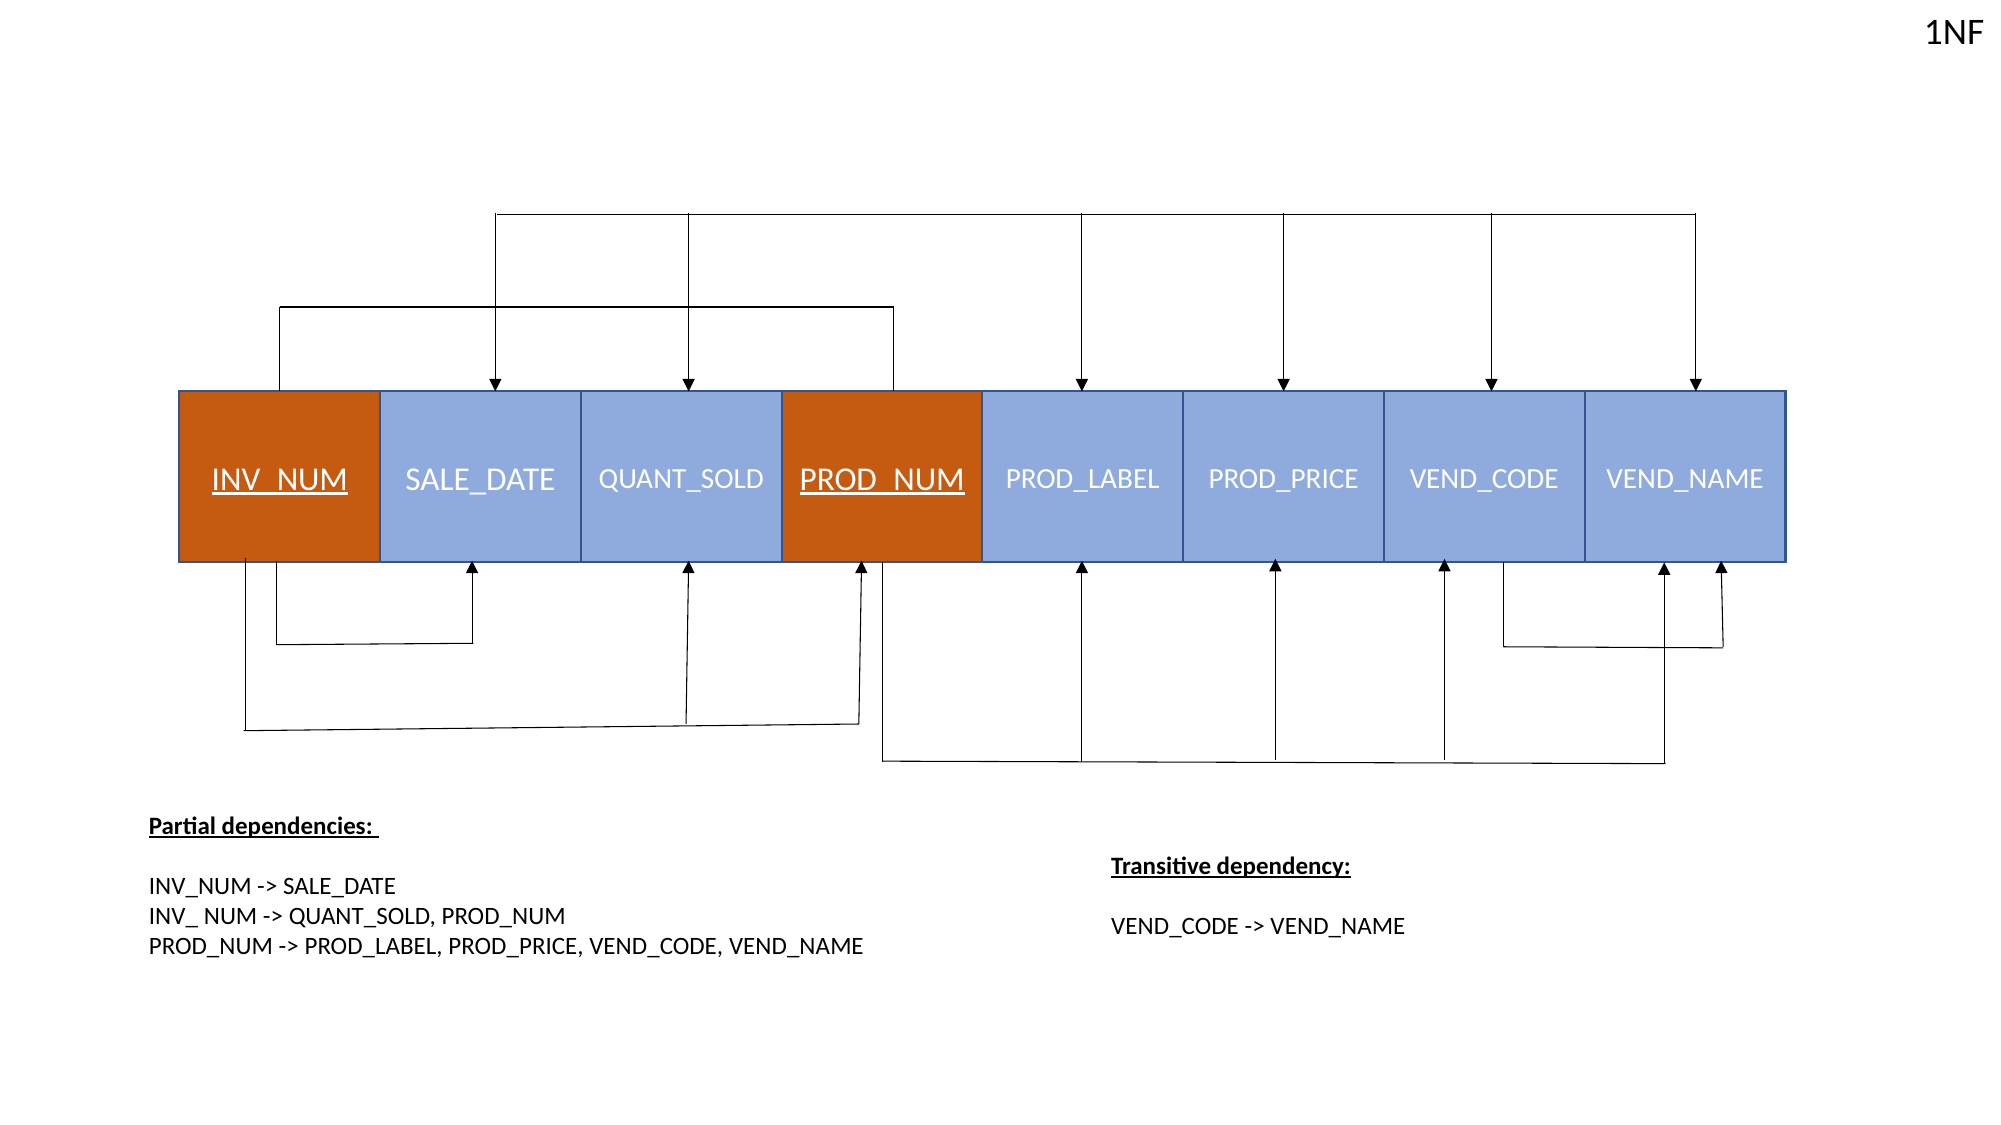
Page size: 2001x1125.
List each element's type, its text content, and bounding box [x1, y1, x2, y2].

text_box 1NF [1909, 0, 2000, 60]
text_box Partial dependencies: INV_NUM -> SALE_DATE INV_ NUM -> QUANT_SOLD, PROD_NUM PROD_NUM -> PROD_LABEL, PROD_PRICE, VEND_CODE, VEND_NAME [134, 802, 983, 997]
text_box SALE_DATE [379, 390, 580, 563]
text_box VEND_NAME [1584, 390, 1787, 563]
text_box QUANT_SOLD [580, 390, 783, 563]
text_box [858, 560, 862, 724]
text_box INV_NUM [178, 390, 379, 563]
text_box VEND_CODE [1383, 390, 1584, 563]
text_box PROD_LABEL [981, 390, 1182, 563]
text_box PROD_PRICE [1182, 390, 1383, 563]
text_box PROD_NUM [783, 390, 981, 563]
text_box Transitive dependency: VEND_CODE -> VEND_NAME [1096, 842, 1508, 977]
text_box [243, 723, 859, 731]
